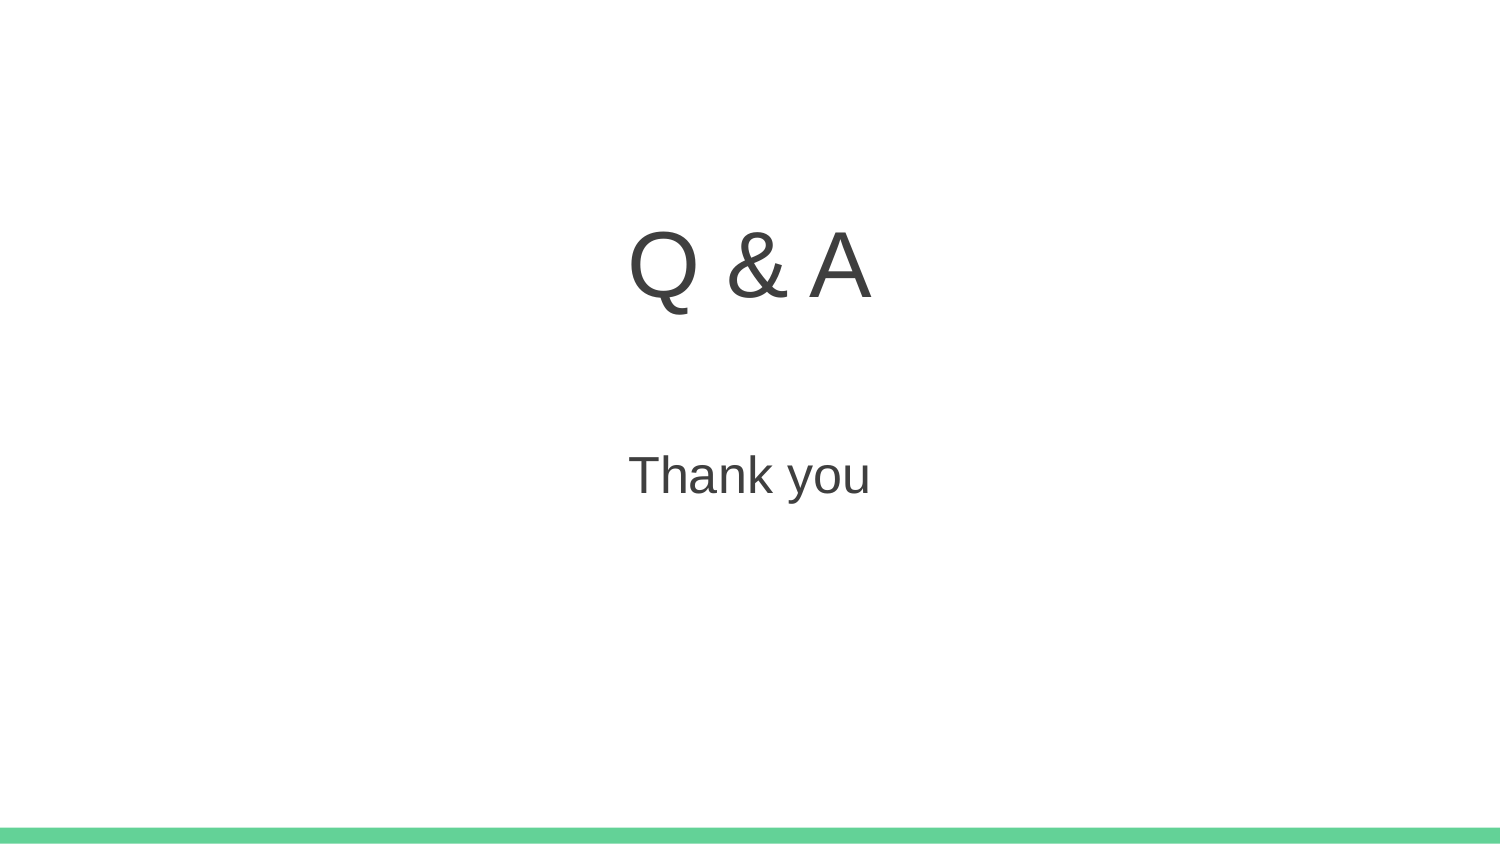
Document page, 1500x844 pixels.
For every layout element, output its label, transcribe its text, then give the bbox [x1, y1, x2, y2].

list Q & A Thank you [51, 189, 1449, 750]
